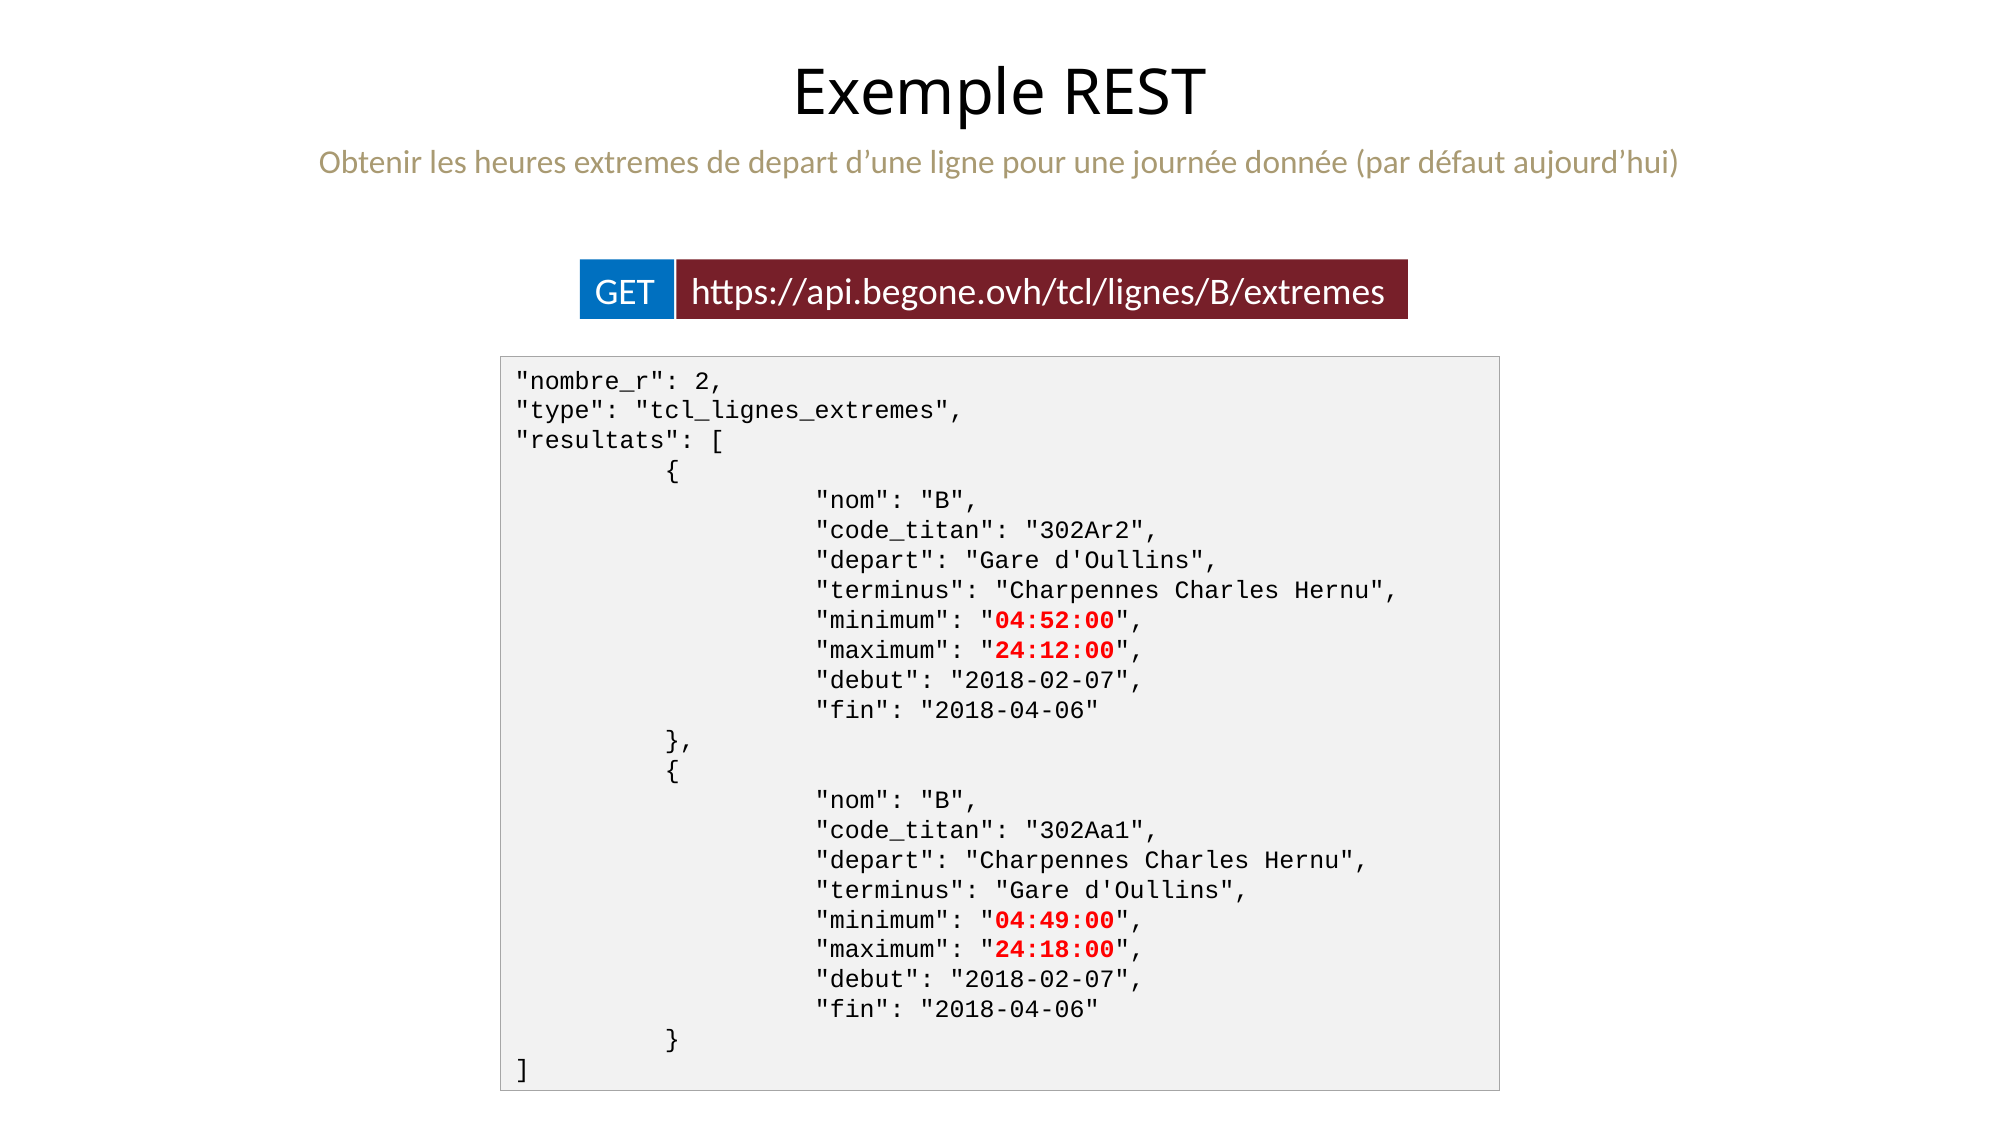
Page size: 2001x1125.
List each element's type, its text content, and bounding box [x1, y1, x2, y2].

list Exemple REST [174, 52, 1825, 137]
text_box https://api.begone.ovh/tcl/lignes/B/extremes [676, 259, 1408, 319]
list Obtenir les heures extremes de depart d’une ligne pour une journée donnée (par défaut aujourd’hui) [174, 137, 1825, 180]
text_box GET [579, 259, 675, 319]
text_box "nombre_r": 2, "type": "tcl_lignes_extremes", "resultats": [ { "nom": "B", "code_titan": "302Ar2", "depart": "Gare d'Oullins", "terminus": "Charpennes Charles Hernu", "minimum": "04:52:00", "maximum": "24:12:00", "debut": "2018-02-07", "fin": "2018-04-06" }, { "nom": "B", "code_titan": "302Aa1", "depart": "Charpennes Charles Hernu", "terminus": "Gare d'Oullins", "minimum": "04:49:00", "maximum": "24:18:00", "debut": "2018-02-07", "fin": "2018-04-06" } ] [500, 356, 1500, 1091]
